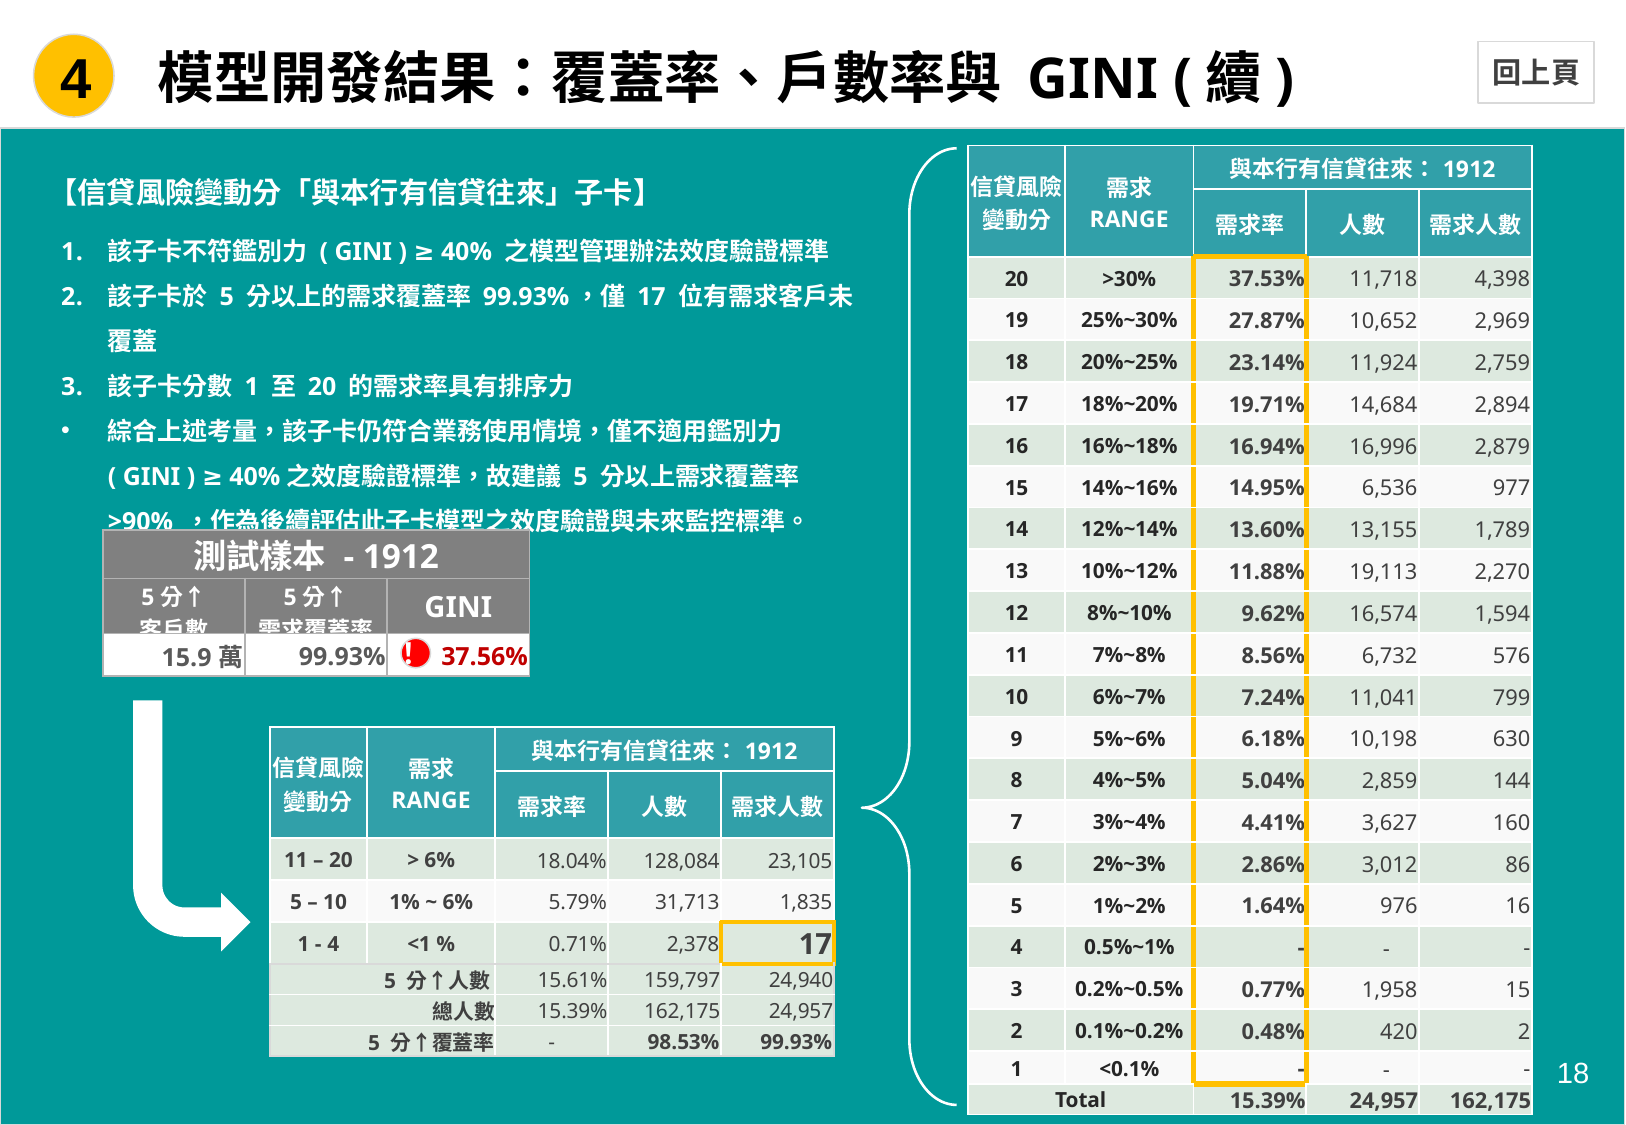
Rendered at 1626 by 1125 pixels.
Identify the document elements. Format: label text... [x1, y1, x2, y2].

table_cell 144 [1420, 759, 1531, 799]
table_cell 2%~3% [1066, 843, 1191, 883]
table_cell 5分↑ 需求覆蓋率 [246, 579, 386, 633]
text_box 回上頁 [1477, 41, 1594, 103]
table_cell 16 [969, 425, 1064, 465]
table_cell 977 [1420, 467, 1531, 507]
table_cell 976 [1309, 885, 1418, 925]
table_cell 3 [969, 968, 1064, 1008]
table_cell 10,652 [1309, 299, 1418, 339]
table_cell - [1309, 1052, 1418, 1083]
table_cell Total [969, 1085, 1193, 1114]
table_cell 2,859 [1309, 759, 1418, 799]
table_cell 人數 [1307, 190, 1418, 256]
table_cell 162,175 [1420, 1085, 1531, 1114]
table_cell 23.14% [1196, 341, 1304, 381]
table_cell 86 [1420, 843, 1531, 883]
table_cell 11.88% [1196, 550, 1304, 590]
table_cell 6.18% [1196, 717, 1304, 757]
table_cell 6 [969, 843, 1064, 883]
table_cell 16%~18% [1066, 425, 1191, 465]
table_cell 14 [969, 508, 1064, 548]
table_cell 11,041 [1309, 676, 1418, 716]
table_cell 1,835 [722, 881, 833, 920]
text_box 模型開發結果：覆蓋率、戶數率與 GINI (續) [131, 34, 1504, 118]
table_cell 19.71% [1196, 383, 1304, 423]
table_cell 0.2%~0.5% [1066, 968, 1191, 1008]
table_cell 1.64% [1196, 885, 1304, 925]
table_cell 5 – 10 [271, 881, 366, 921]
table_cell 5分↑ 客戶數 [104, 579, 244, 633]
table_cell 2,378 [609, 923, 719, 963]
table_cell 總人數 [271, 995, 494, 1025]
table_cell 24,957 [1307, 1085, 1418, 1114]
table_cell 799 [1420, 676, 1531, 716]
table_cell - [1420, 927, 1531, 967]
table_cell 7%~8% [1066, 634, 1191, 674]
table_cell 3,012 [1309, 843, 1418, 883]
table_cell 需求率 [496, 772, 607, 837]
table_cell 4%~5% [1066, 759, 1191, 799]
table_cell 3,627 [1309, 801, 1418, 841]
table_cell 15.9萬 [104, 634, 244, 675]
text_box ！ [400, 638, 431, 668]
table_cell 10,198 [1309, 717, 1418, 757]
table_cell 15 [969, 467, 1064, 507]
table_cell 2 [1420, 1010, 1531, 1050]
table_cell 8%~10% [1066, 592, 1191, 632]
text_box [861, 148, 957, 1105]
table_header 需求 RANGE [1066, 146, 1193, 256]
table_cell 19,113 [1309, 550, 1418, 590]
table_cell 12%~14% [1066, 508, 1191, 548]
table_cell 10 [969, 676, 1064, 716]
table_cell 14,684 [1309, 383, 1418, 423]
table_cell > 6% [368, 839, 494, 879]
table_cell 1%~2% [1066, 885, 1191, 925]
table_cell 2 [969, 1010, 1064, 1050]
table_cell 5.79% [496, 881, 607, 921]
table_cell 24,957 [722, 995, 833, 1025]
slide_number 17 [1533, 1046, 1614, 1107]
table_cell 5 分↑人數 [271, 965, 494, 994]
table_cell 18.04% [496, 839, 607, 879]
table_cell 11 – 20 [271, 839, 366, 879]
table_cell 8.56% [1196, 634, 1304, 674]
table_cell 16,574 [1309, 592, 1418, 632]
table_cell - [1196, 1052, 1304, 1081]
table_cell 0.48% [1196, 1010, 1304, 1050]
table_cell 11 [969, 634, 1064, 674]
table_cell 14.95% [1196, 467, 1304, 507]
table_cell 6,536 [1309, 467, 1418, 507]
table_cell 630 [1420, 717, 1531, 757]
table_cell 2,270 [1420, 550, 1531, 590]
table_cell 99.93% [722, 1026, 833, 1055]
table_cell 7 [969, 801, 1064, 841]
table_cell 1,594 [1420, 592, 1531, 632]
table_cell 576 [1420, 634, 1531, 674]
table_cell 1,958 [1309, 968, 1418, 1008]
table_cell 20 [969, 258, 1064, 298]
table_cell 1% ~ 6% [368, 881, 494, 921]
table_cell 20%~25% [1066, 341, 1191, 381]
table_cell <1 % [368, 923, 494, 963]
table_header 與本行有信貸往來：1912 [496, 728, 833, 770]
table_cell 160 [1420, 801, 1531, 841]
table_cell - [496, 1026, 607, 1055]
table_cell 1 - 4 [271, 923, 366, 963]
table_cell 31,713 [609, 881, 720, 921]
table_cell - [1420, 1052, 1531, 1083]
table_cell 11,924 [1309, 341, 1418, 381]
table_header 測試樣本 - 1912 [104, 531, 529, 578]
table_cell 13.60% [1196, 508, 1304, 548]
table_cell 17 [969, 383, 1064, 423]
table_cell 18 [969, 341, 1064, 381]
table_cell 2,969 [1420, 299, 1531, 339]
table_cell 37.53% [1196, 259, 1304, 298]
table_cell 2,759 [1420, 341, 1531, 381]
table_cell 10%~12% [1066, 550, 1191, 590]
table_cell 19 [969, 299, 1064, 339]
table_cell >30% [1066, 258, 1191, 298]
table_cell 420 [1309, 1010, 1418, 1050]
table_cell 0.1%~0.2% [1066, 1010, 1191, 1050]
table_cell 0.77% [1196, 968, 1304, 1008]
table_cell - [1309, 927, 1418, 967]
table_cell 0.71% [496, 923, 607, 963]
table_cell 15.61% [496, 965, 607, 994]
text_box 該子卡不符鑑別力 ( GINI ) ≥ 40% 之模型管理辦法效度驗證標準 該子卡於 5 分以上的需求覆蓋率 99.93%，僅 17 位有需求客戶未覆蓋 該子卡分數 1 至 20 的需求率具有排序力 綜合上述考量，該子卡仍符合業務使用情境，僅不適用鑑別力 ( GINI ) ≥ 40%之效度驗證標準，故建議 5 分以上需求覆蓋率 >90% ，作為後續評估此子卡模型之效度驗證與未來監控標準。 [46, 213, 891, 543]
table_cell 99.93% [246, 634, 386, 675]
table_cell 5.04% [1196, 759, 1304, 799]
table_cell 23,105 [722, 839, 833, 879]
table_cell 13,155 [1309, 508, 1418, 548]
table_cell 3%~4% [1066, 801, 1191, 841]
table_header 信貸風險變動分 [271, 728, 366, 837]
text_box 【信貸風險變動分「與本行有信貸往來」子卡】 [33, 149, 678, 218]
table_cell 1,789 [1420, 508, 1531, 548]
text_box [0, 128, 1625, 1125]
table_cell 11,718 [1309, 258, 1418, 298]
table_cell 9 [969, 717, 1064, 757]
table_cell 4 [969, 927, 1064, 967]
table_cell 0.5%~1% [1066, 927, 1191, 967]
table_cell 14%~16% [1066, 467, 1191, 507]
table_cell 12 [969, 592, 1064, 632]
table_header 與本行有信貸往來：1912 [1194, 146, 1531, 188]
table_cell 2,894 [1420, 383, 1531, 423]
table_cell 需求人數 [1420, 190, 1531, 256]
table_header 信貸風險變動分 [969, 146, 1064, 256]
table_cell 16,996 [1309, 425, 1418, 465]
table_cell 24,940 [722, 966, 833, 994]
table_cell 37.56% [388, 634, 529, 675]
table_header 需求 RANGE [368, 728, 494, 837]
table_cell - [1196, 927, 1304, 967]
table_cell 1 [969, 1052, 1064, 1083]
table_cell 5%~6% [1066, 717, 1191, 757]
text_box [133, 700, 251, 952]
table_cell 4.41% [1196, 801, 1304, 841]
table_cell 5 [969, 885, 1064, 925]
table_cell 15.39% [1194, 1087, 1305, 1114]
table_cell 159,797 [609, 965, 720, 994]
table_cell 8 [969, 759, 1064, 799]
table_cell 9.62% [1196, 592, 1304, 632]
table_cell 5 分↑覆蓋率 [271, 1026, 494, 1055]
table_cell 7.24% [1196, 676, 1304, 716]
table_cell 98.53% [609, 1026, 720, 1055]
table_cell 16.94% [1196, 425, 1304, 465]
table_cell 13 [969, 550, 1064, 590]
table_cell 2,879 [1420, 425, 1531, 465]
table_cell 15.39% [496, 995, 607, 1025]
table_cell 16 [1420, 885, 1531, 925]
table_cell 27.87% [1196, 299, 1304, 339]
table_cell 162,175 [609, 995, 720, 1025]
table_cell 6,732 [1309, 634, 1418, 674]
table_cell 18%~20% [1066, 383, 1191, 423]
table_cell 6%~7% [1066, 676, 1191, 716]
text_box 4 [33, 34, 115, 118]
table_cell <0.1% [1066, 1052, 1191, 1083]
table_cell 4,398 [1420, 258, 1531, 298]
table_cell 需求人數 [722, 772, 833, 837]
table_cell 人數 [609, 772, 720, 837]
table_cell GINI [388, 579, 529, 633]
table_cell 2.86% [1196, 843, 1304, 883]
table_cell 15 [1420, 968, 1531, 1008]
table_cell 需求率 [1194, 190, 1305, 254]
table_cell 17 [723, 924, 832, 962]
table_cell 25%~30% [1066, 299, 1191, 339]
table_cell 128,084 [609, 839, 720, 879]
